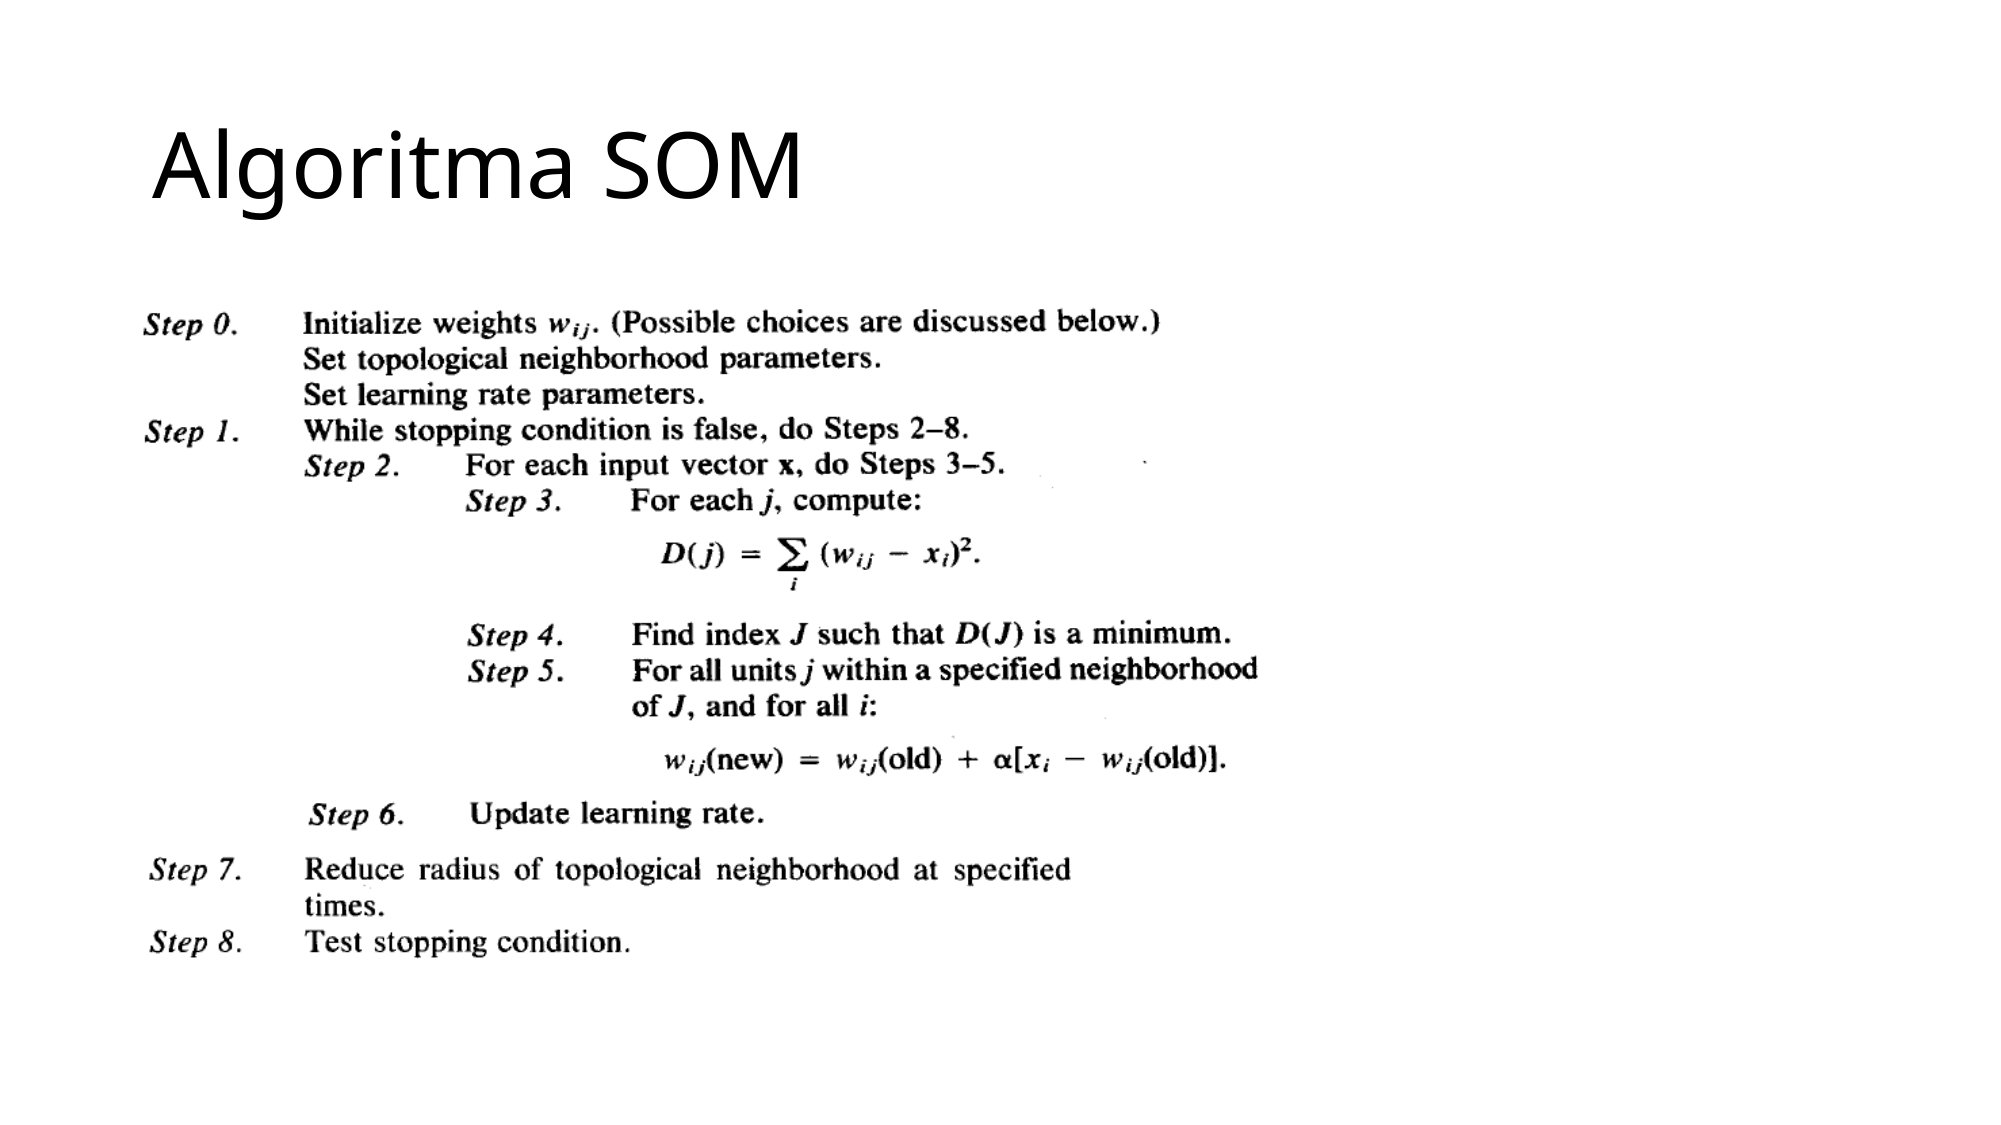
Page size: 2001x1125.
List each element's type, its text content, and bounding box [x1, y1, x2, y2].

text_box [135, 299, 1274, 984]
title Algoritma SOM [137, 59, 1863, 278]
